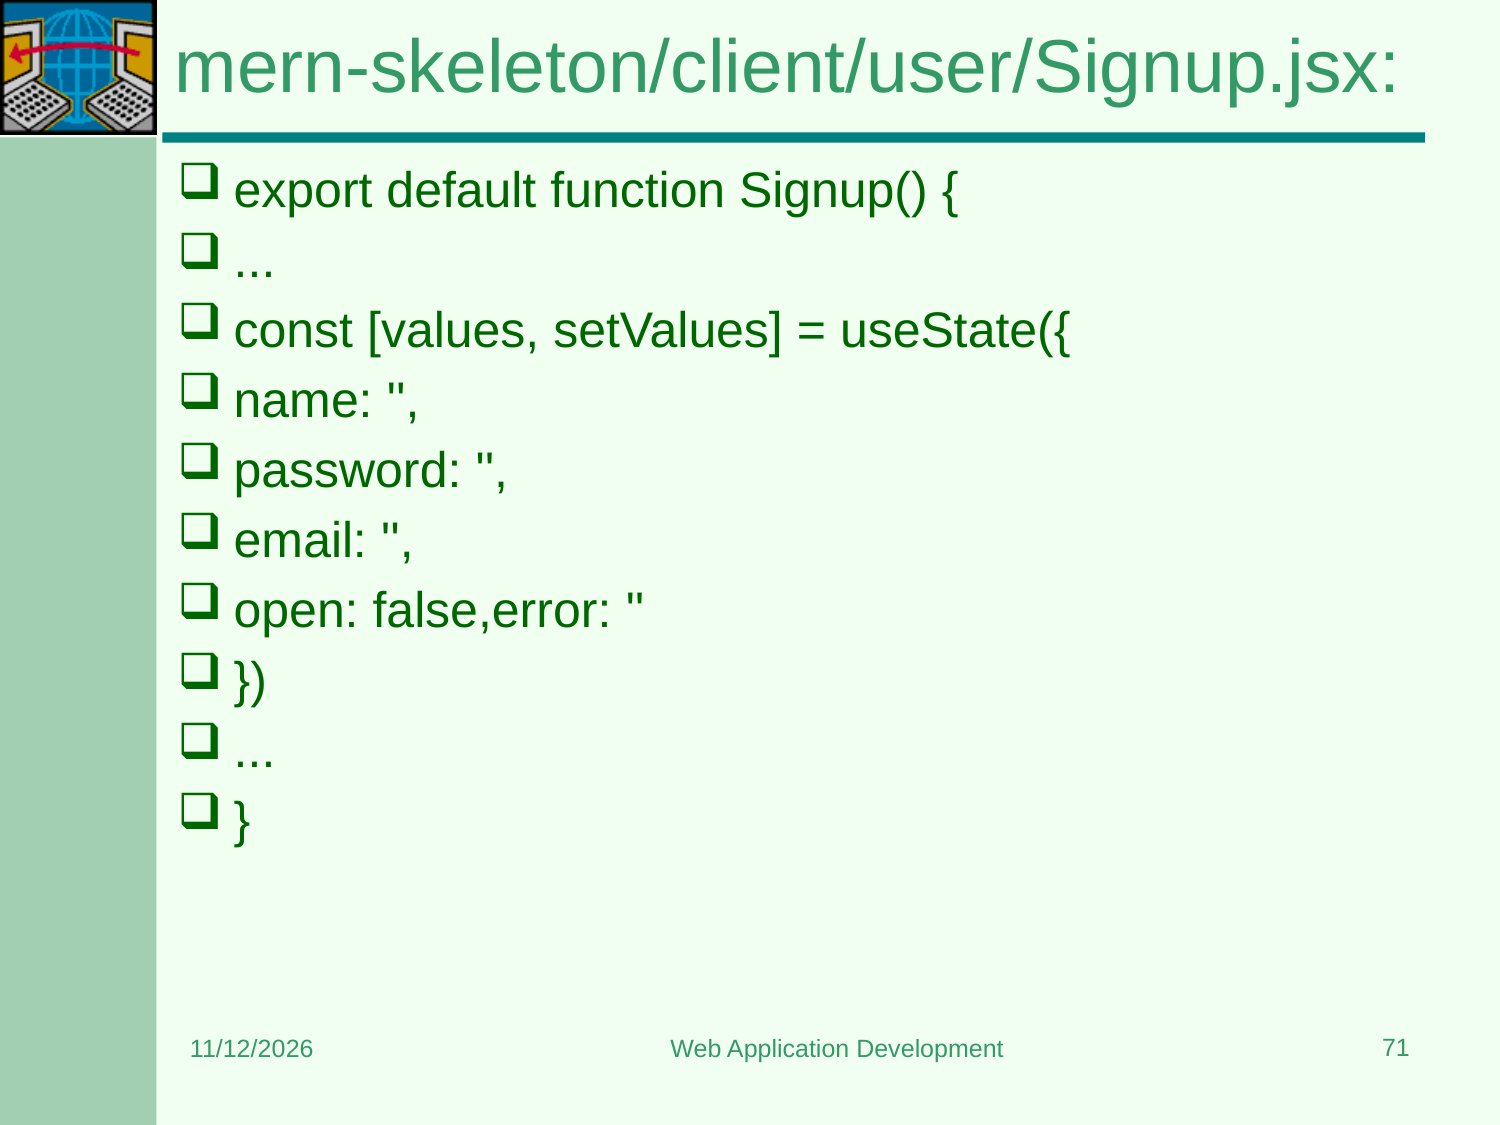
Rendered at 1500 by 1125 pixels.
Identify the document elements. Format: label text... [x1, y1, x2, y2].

title mern-skeleton/client/user/Signup.jsx: [150, 0, 1425, 125]
list export default function Signup() { ... const [values, setValues] = useState({ name: '', password: '', email: '', open: false,error: '' }) ... } [162, 149, 1488, 1013]
slide_number 71 [1237, 1024, 1426, 1103]
footer Web Application Development [462, 1024, 1213, 1104]
picture [0, 0, 157, 135]
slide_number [174, 1024, 438, 1104]
